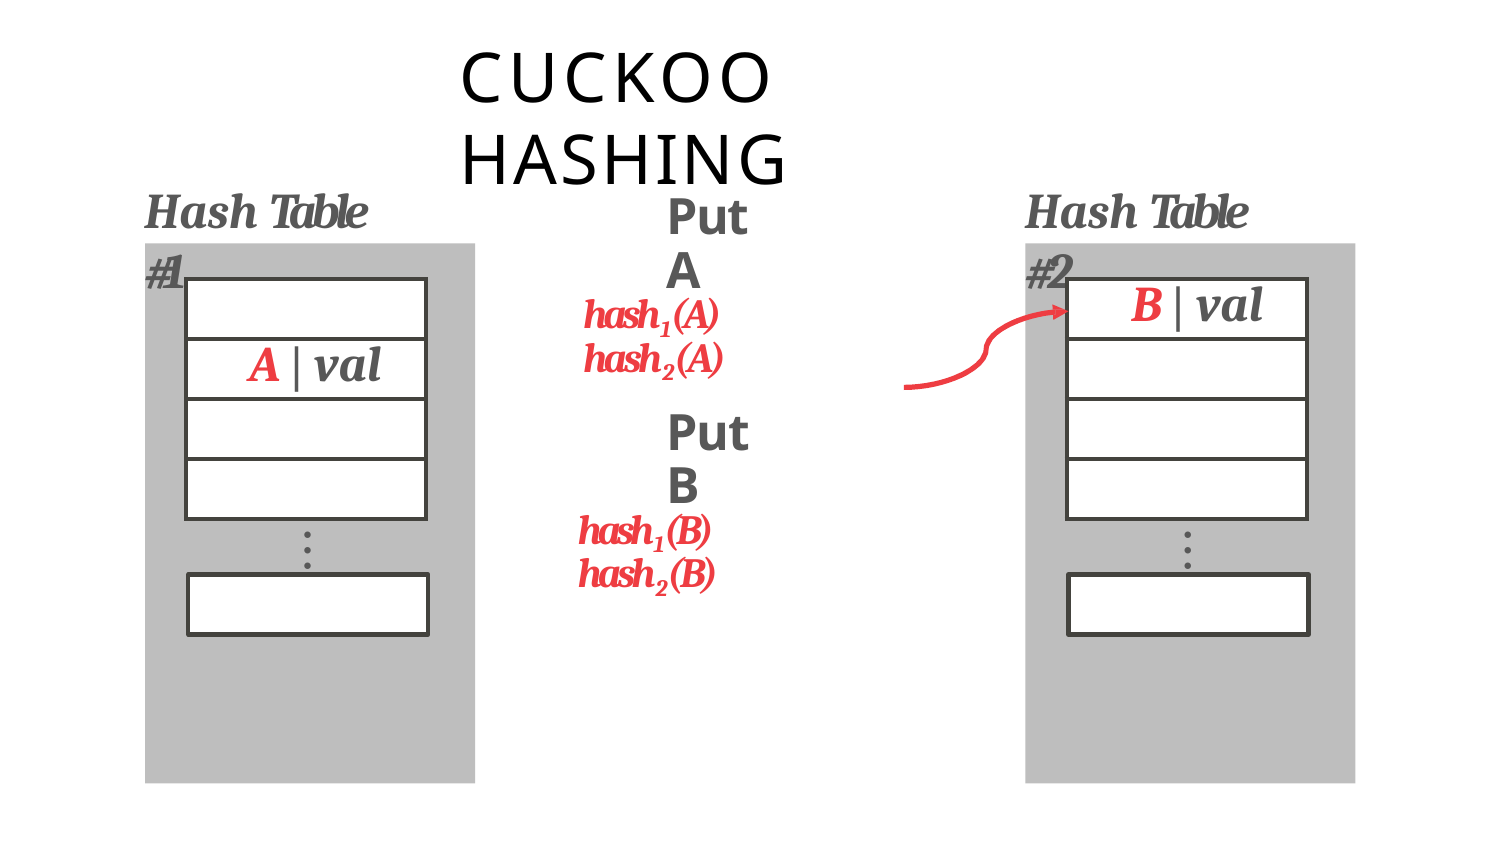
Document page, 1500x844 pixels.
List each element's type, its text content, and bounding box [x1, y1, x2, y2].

text_box ⋮ [1178, 521, 1199, 572]
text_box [186, 572, 431, 637]
text_box [903, 304, 1069, 391]
table_header [188, 281, 424, 337]
table_header B | val [1069, 281, 1305, 337]
text_box Hash Table #2 [1022, 176, 1288, 299]
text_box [1066, 572, 1311, 637]
table_cell [188, 401, 424, 457]
table_cell [188, 461, 424, 517]
text_box [1025, 243, 1356, 784]
text_box [145, 243, 476, 784]
table_cell [1069, 341, 1305, 397]
text_box ⋮ [298, 521, 319, 572]
text_box Hash Table #1 [142, 176, 401, 299]
table_cell A | val [188, 341, 424, 397]
title CUCKOO HASHING [457, 31, 1036, 199]
text_box Put A hash1(A) hash2(A) Put B hash1(B) hash2(B) [571, 189, 896, 601]
table_cell [1069, 461, 1305, 517]
table_cell [1069, 401, 1305, 457]
